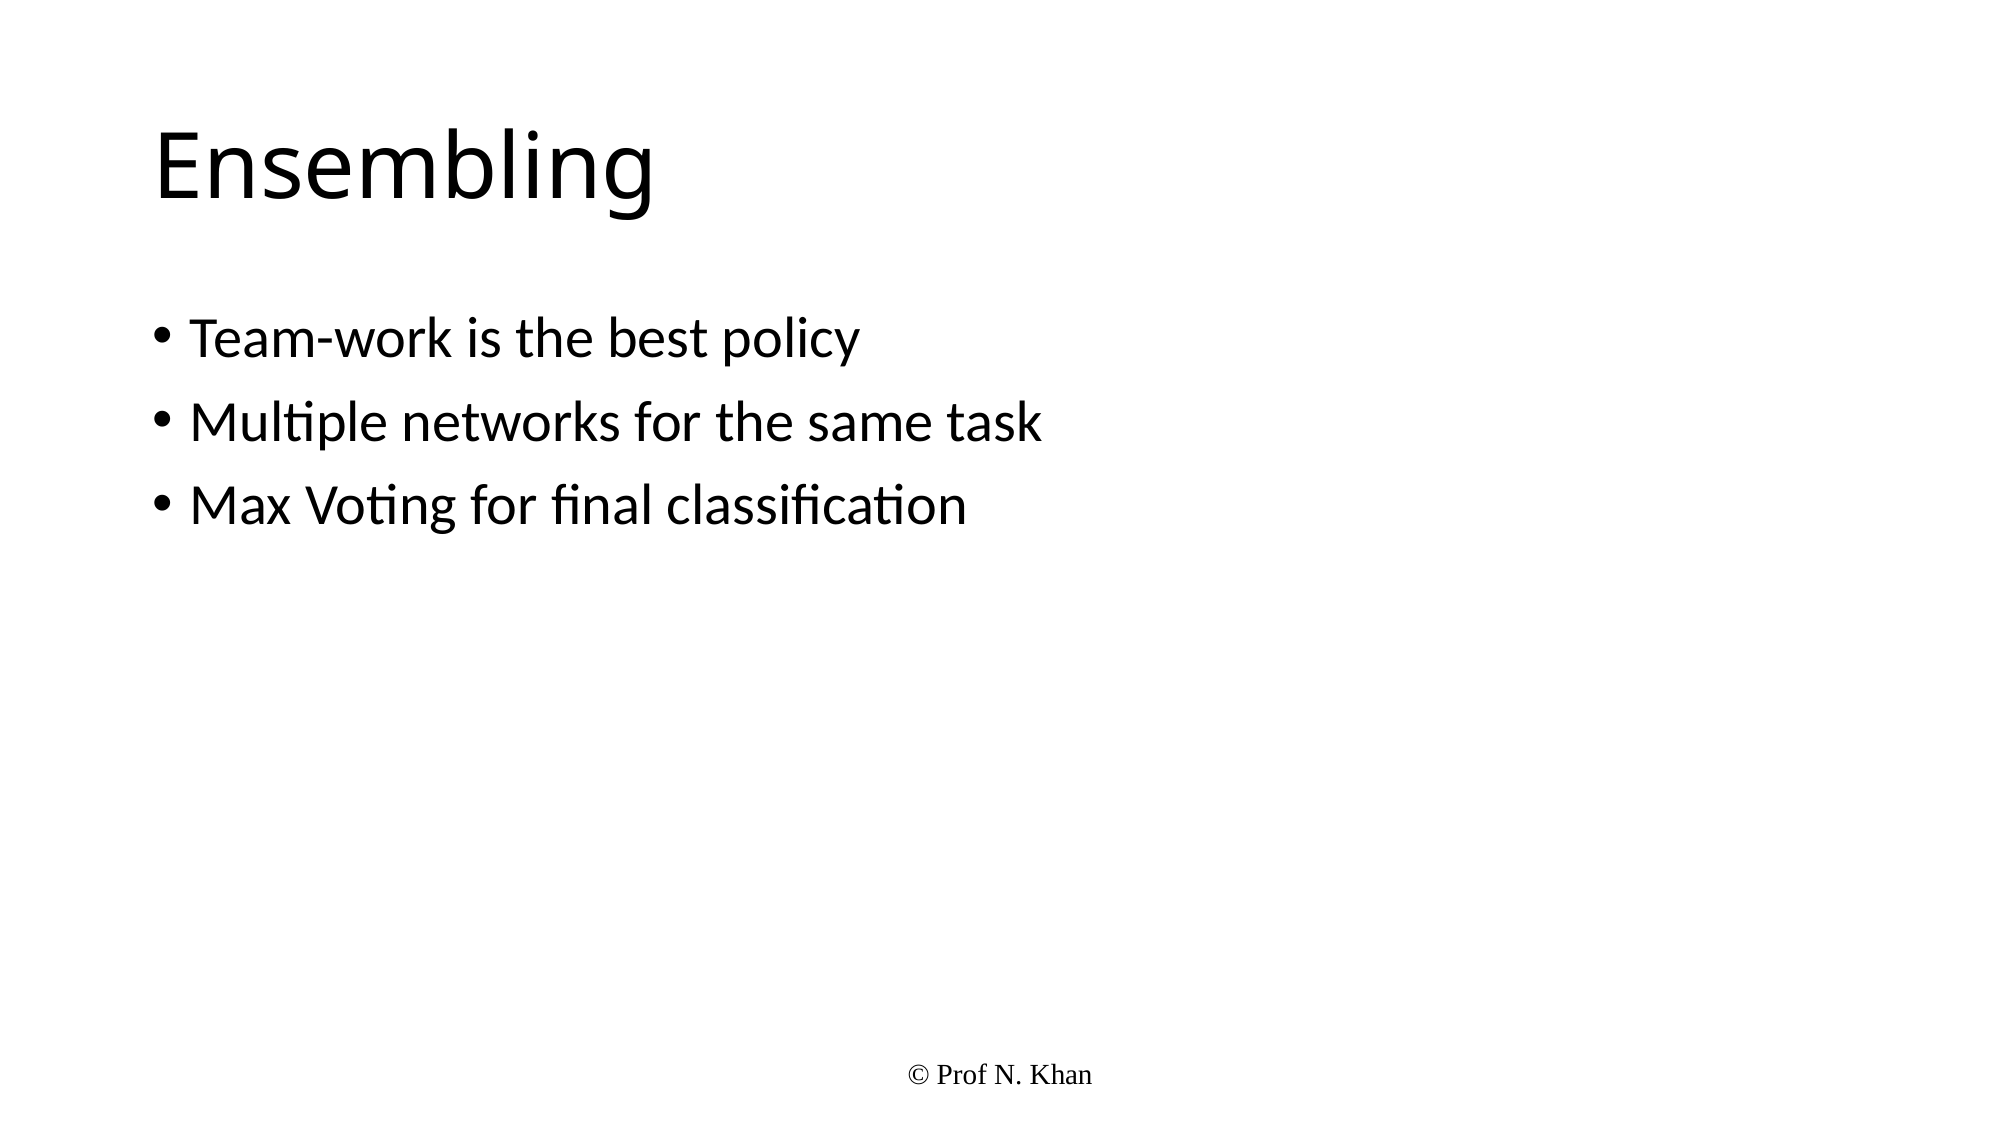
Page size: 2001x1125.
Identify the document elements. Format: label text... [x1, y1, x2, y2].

title Ensembling [137, 59, 1863, 278]
list Team-work is the best policy Multiple networks for the same task Max Voting for final classification [137, 299, 1863, 1014]
footer © Prof N. Khan [662, 1042, 1338, 1103]
